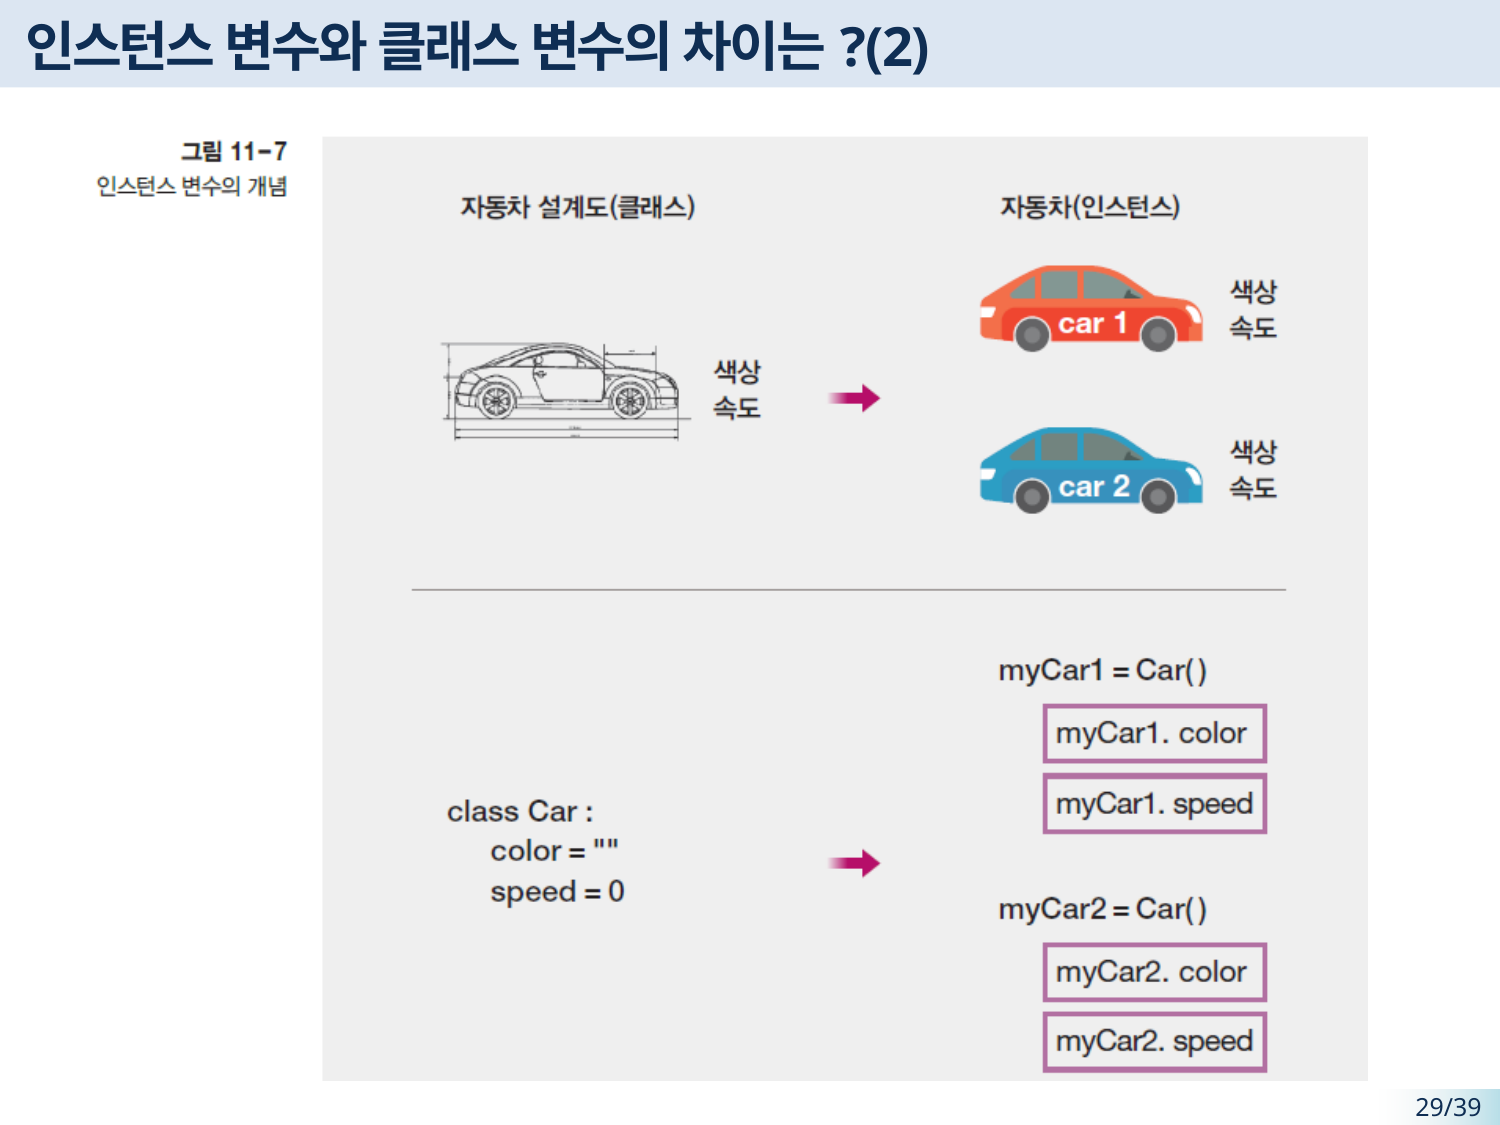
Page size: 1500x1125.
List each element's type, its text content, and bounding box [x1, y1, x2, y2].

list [92, 126, 1368, 1081]
title 인스턴스 변수와 클래스 변수의 차이는?(2) [10, 5, 1288, 84]
